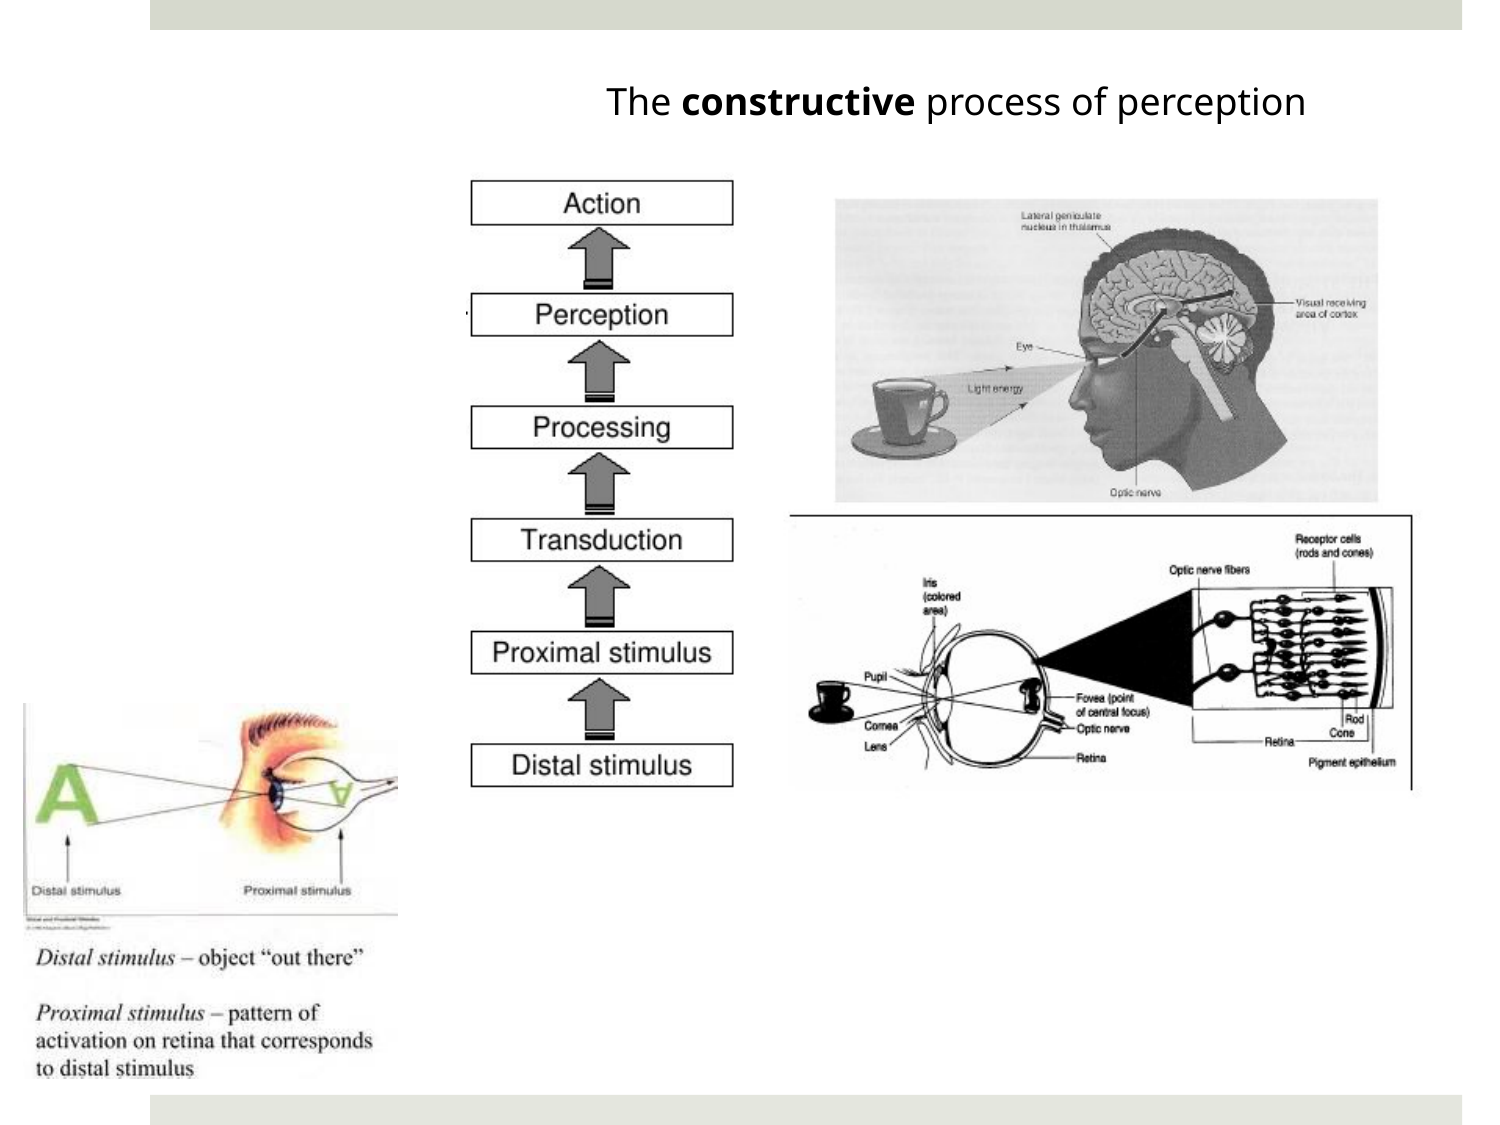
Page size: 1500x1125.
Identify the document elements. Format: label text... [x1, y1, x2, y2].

picture [465, 131, 1433, 815]
text_box The constructive process of perception [591, 71, 1323, 131]
picture [23, 703, 398, 1080]
